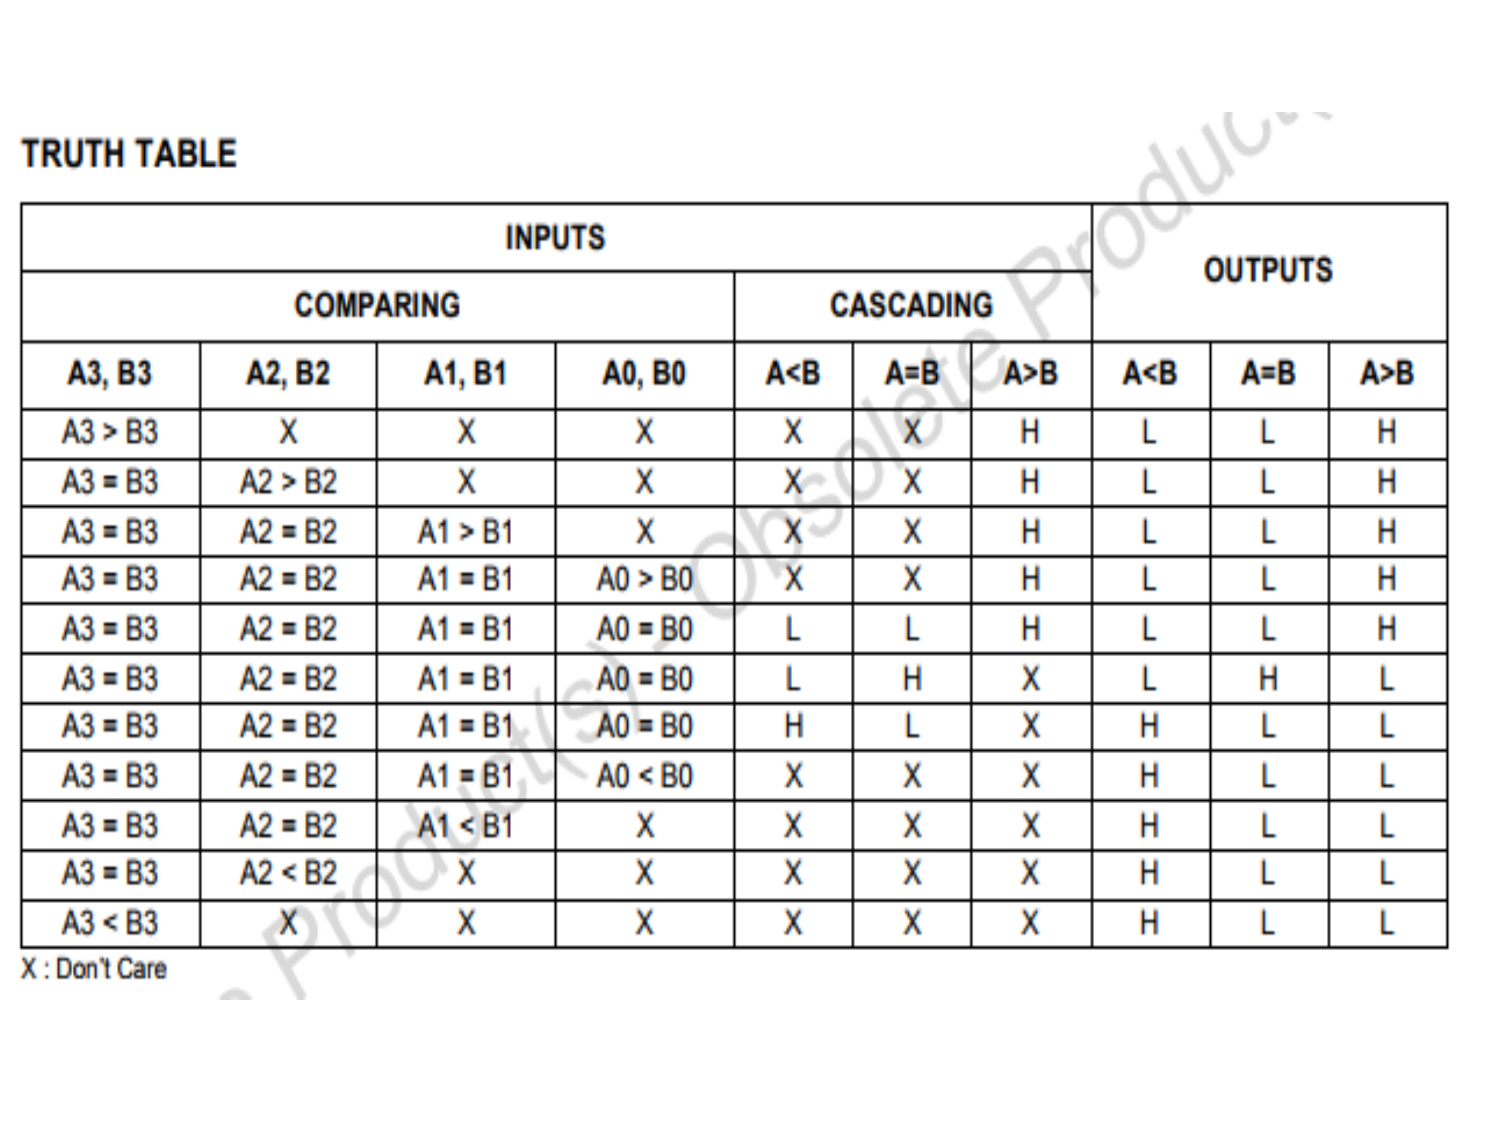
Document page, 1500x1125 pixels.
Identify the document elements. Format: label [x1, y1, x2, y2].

picture [0, 112, 1498, 1001]
